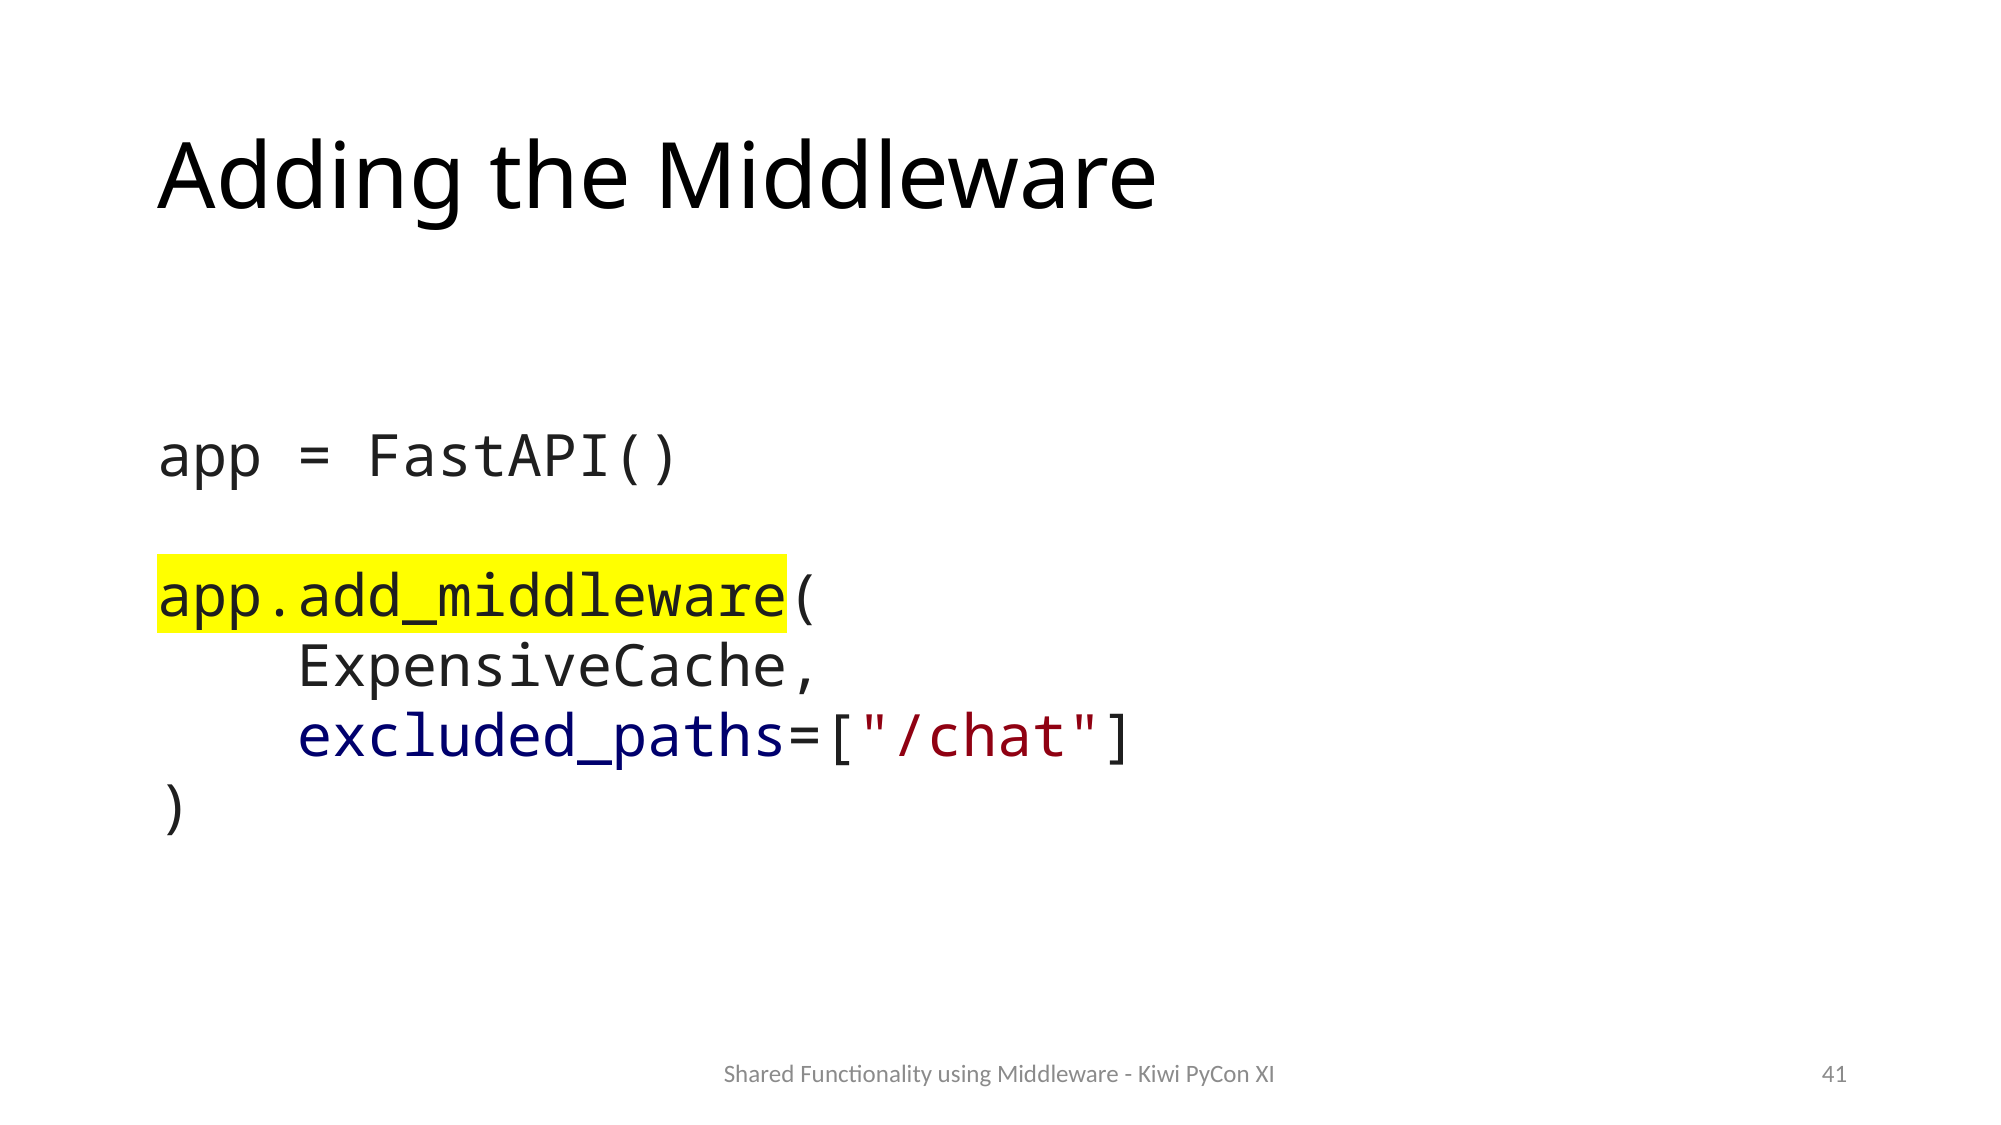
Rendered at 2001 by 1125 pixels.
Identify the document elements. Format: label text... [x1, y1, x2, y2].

footer Shared Functionality using Middleware - Kiwi PyCon XI [662, 1042, 1338, 1103]
slide_number 41 [1412, 1042, 1863, 1103]
title Adding the Middleware [142, 66, 1604, 292]
text_box app = FastAPI() app.add_middleware( ExpensiveCache, excluded_paths=["/chat"] ) [142, 410, 2000, 916]
